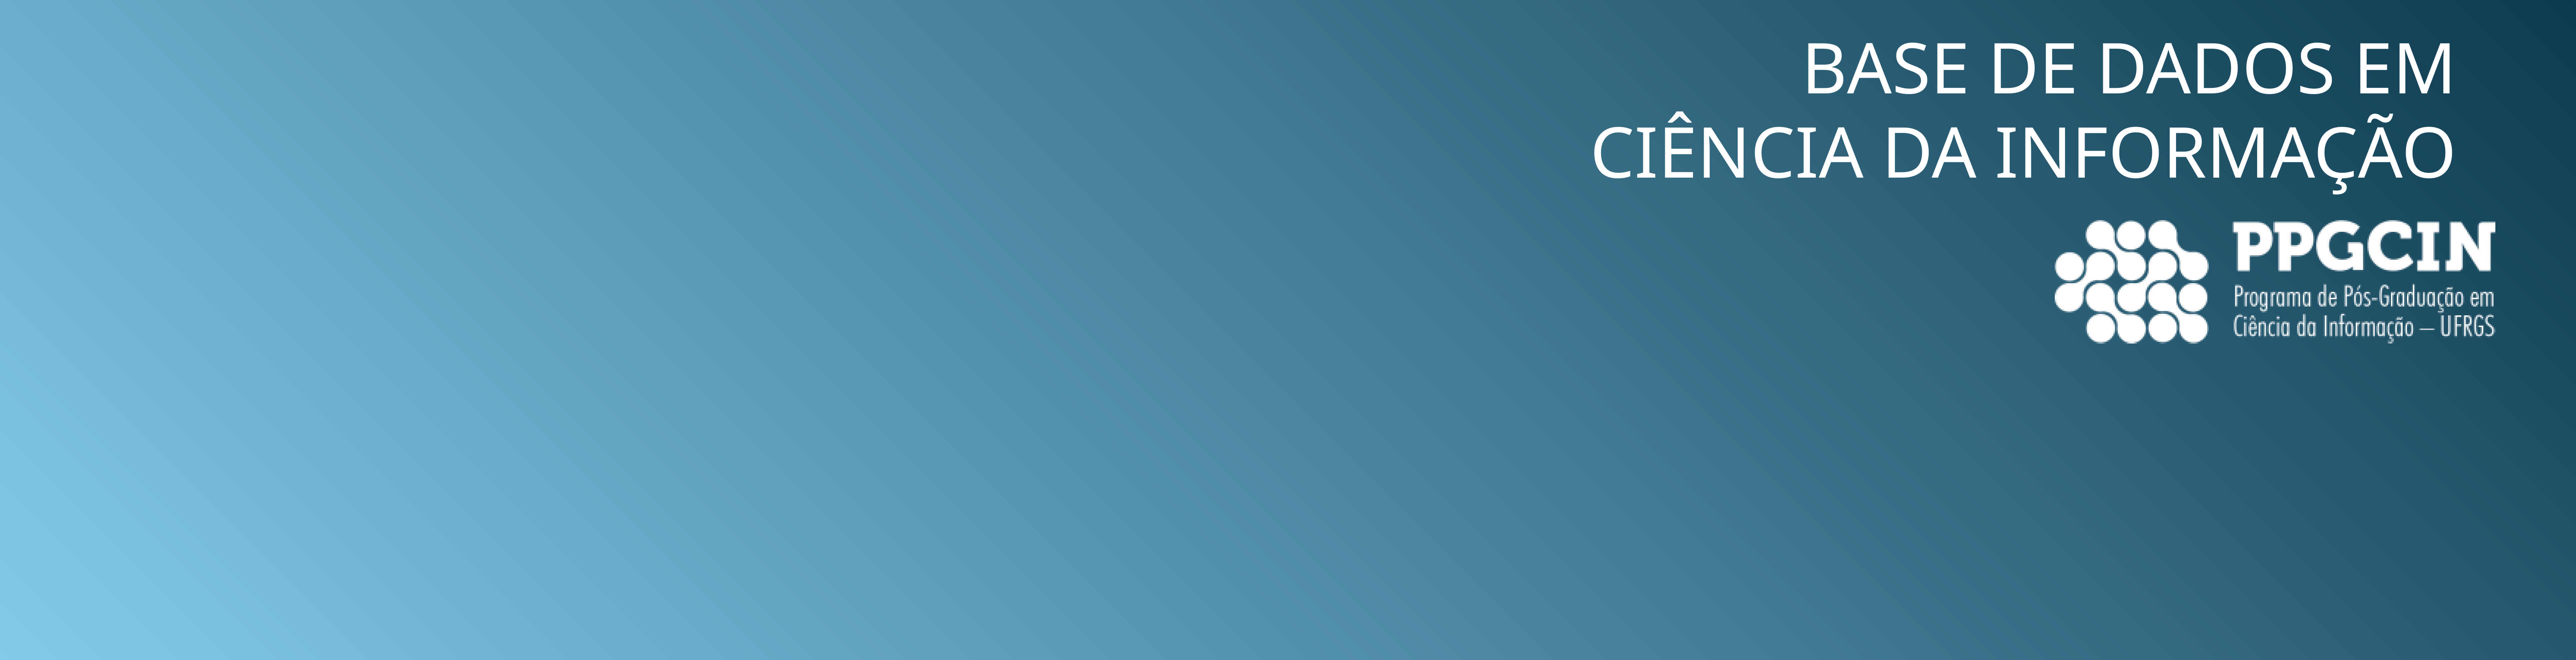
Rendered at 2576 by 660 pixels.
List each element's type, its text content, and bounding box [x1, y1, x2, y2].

text_box BASE DE DADOS EM CIÊNCIA DA INFORMAÇÃO [1585, 21, 2462, 194]
picture [2055, 220, 2495, 344]
